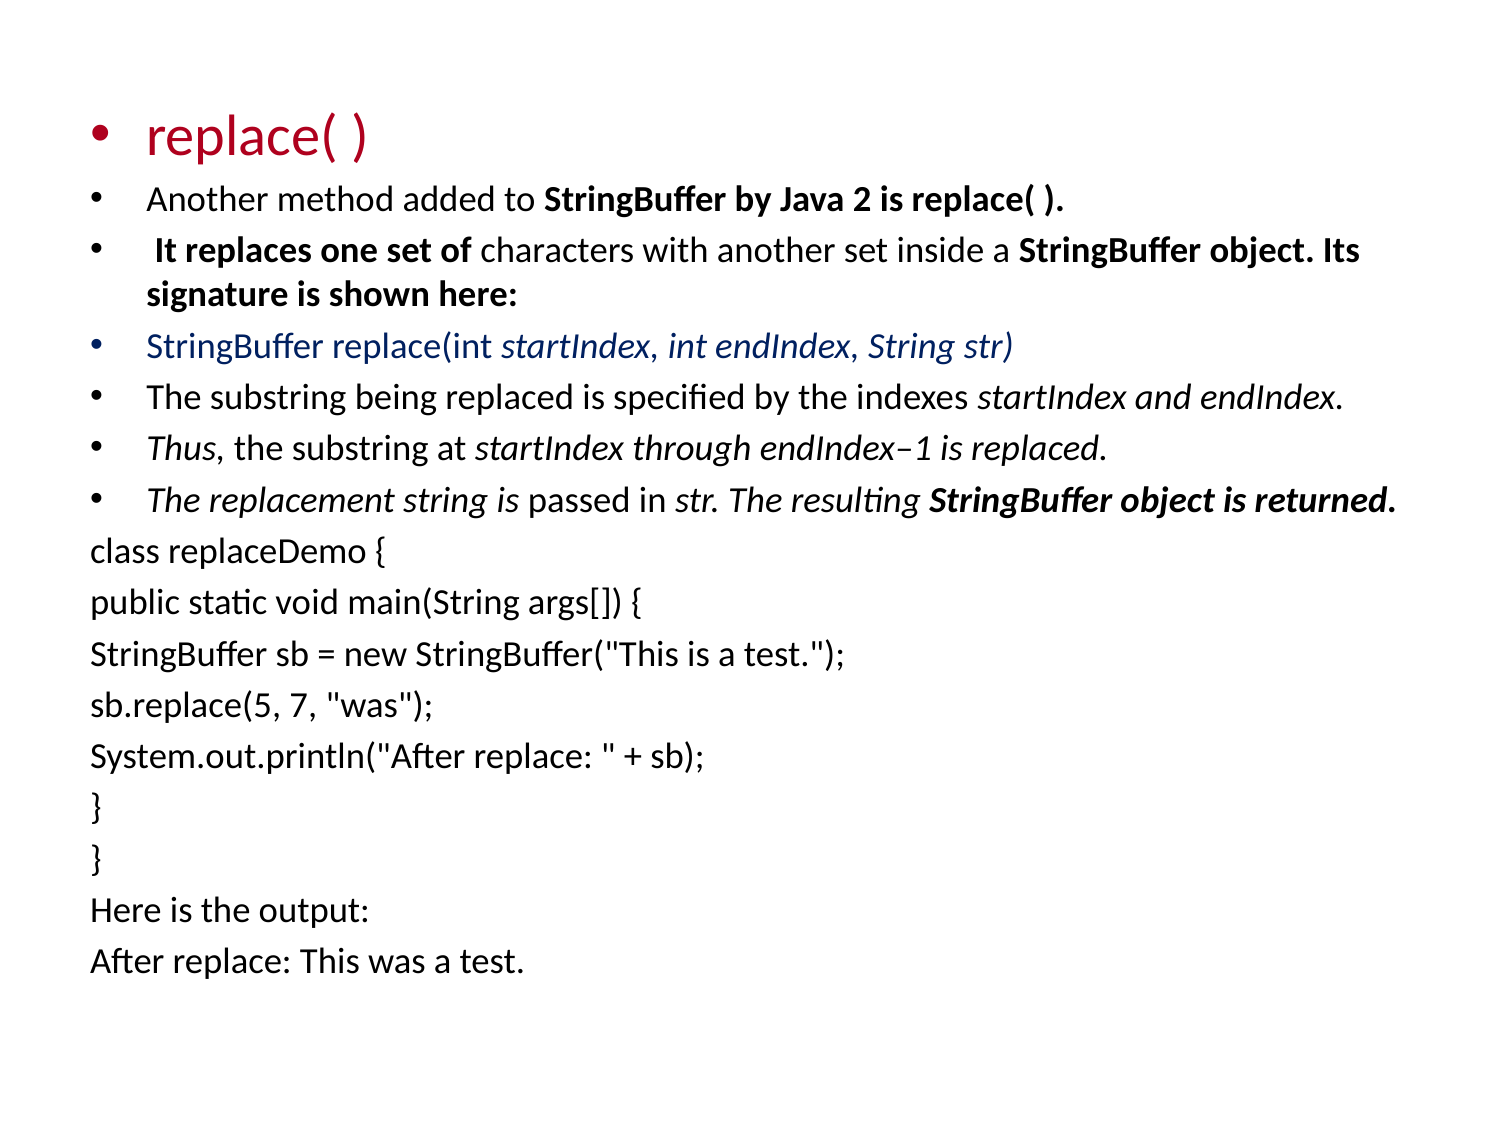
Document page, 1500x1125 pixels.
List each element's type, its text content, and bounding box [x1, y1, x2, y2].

list replace( ) Another method added to StringBuffer by Java 2 is replace( ). It replaces one set of characters with another set inside a StringBuffer object. Its signature is shown here: StringBuffer replace(int startIndex, int endIndex, String str) The substring being replaced is specified by the indexes startIndex and endIndex. Thus, the substring at startIndex through endIndex–1 is replaced. The replacement string is passed in str. The resulting StringBuffer object is returned. class replaceDemo { public static void main(String args[]) { StringBuffer sb = new StringBuffer("This is a test."); sb.replace(5, 7, "was"); System.out.println("After replace: " + sb); } } Here is the output: After replace: This was a test. [75, 90, 1425, 1005]
